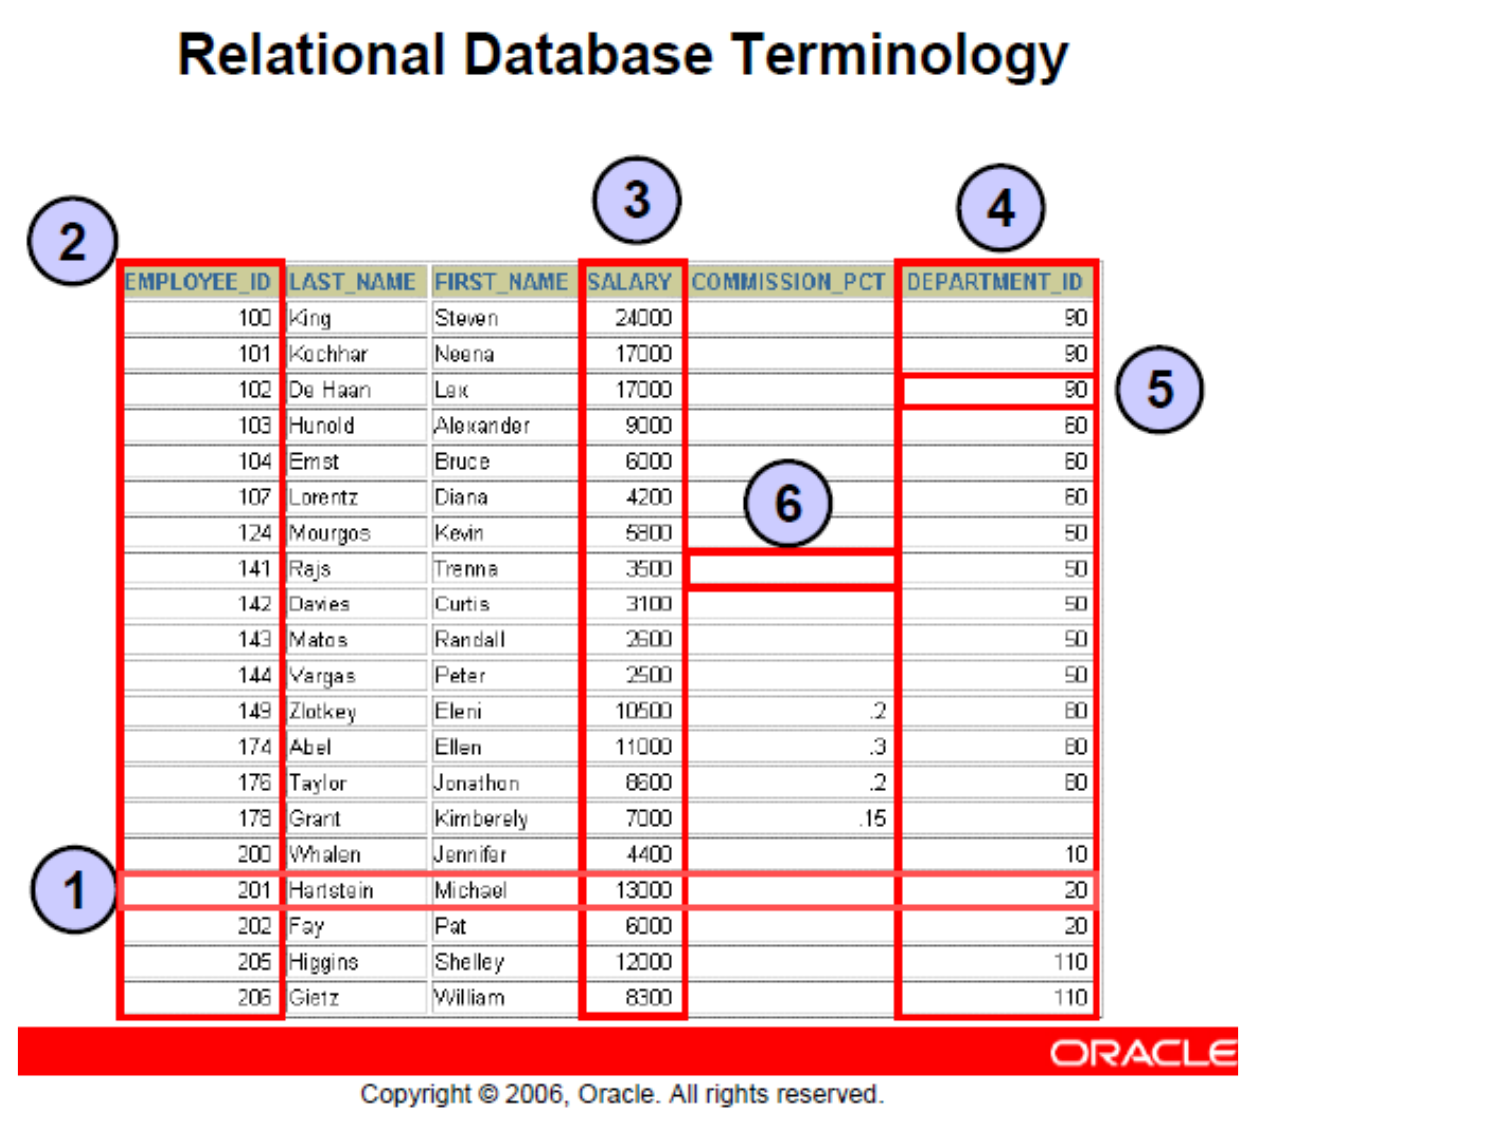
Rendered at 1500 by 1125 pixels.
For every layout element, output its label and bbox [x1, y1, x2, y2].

picture [17, 0, 1239, 1110]
